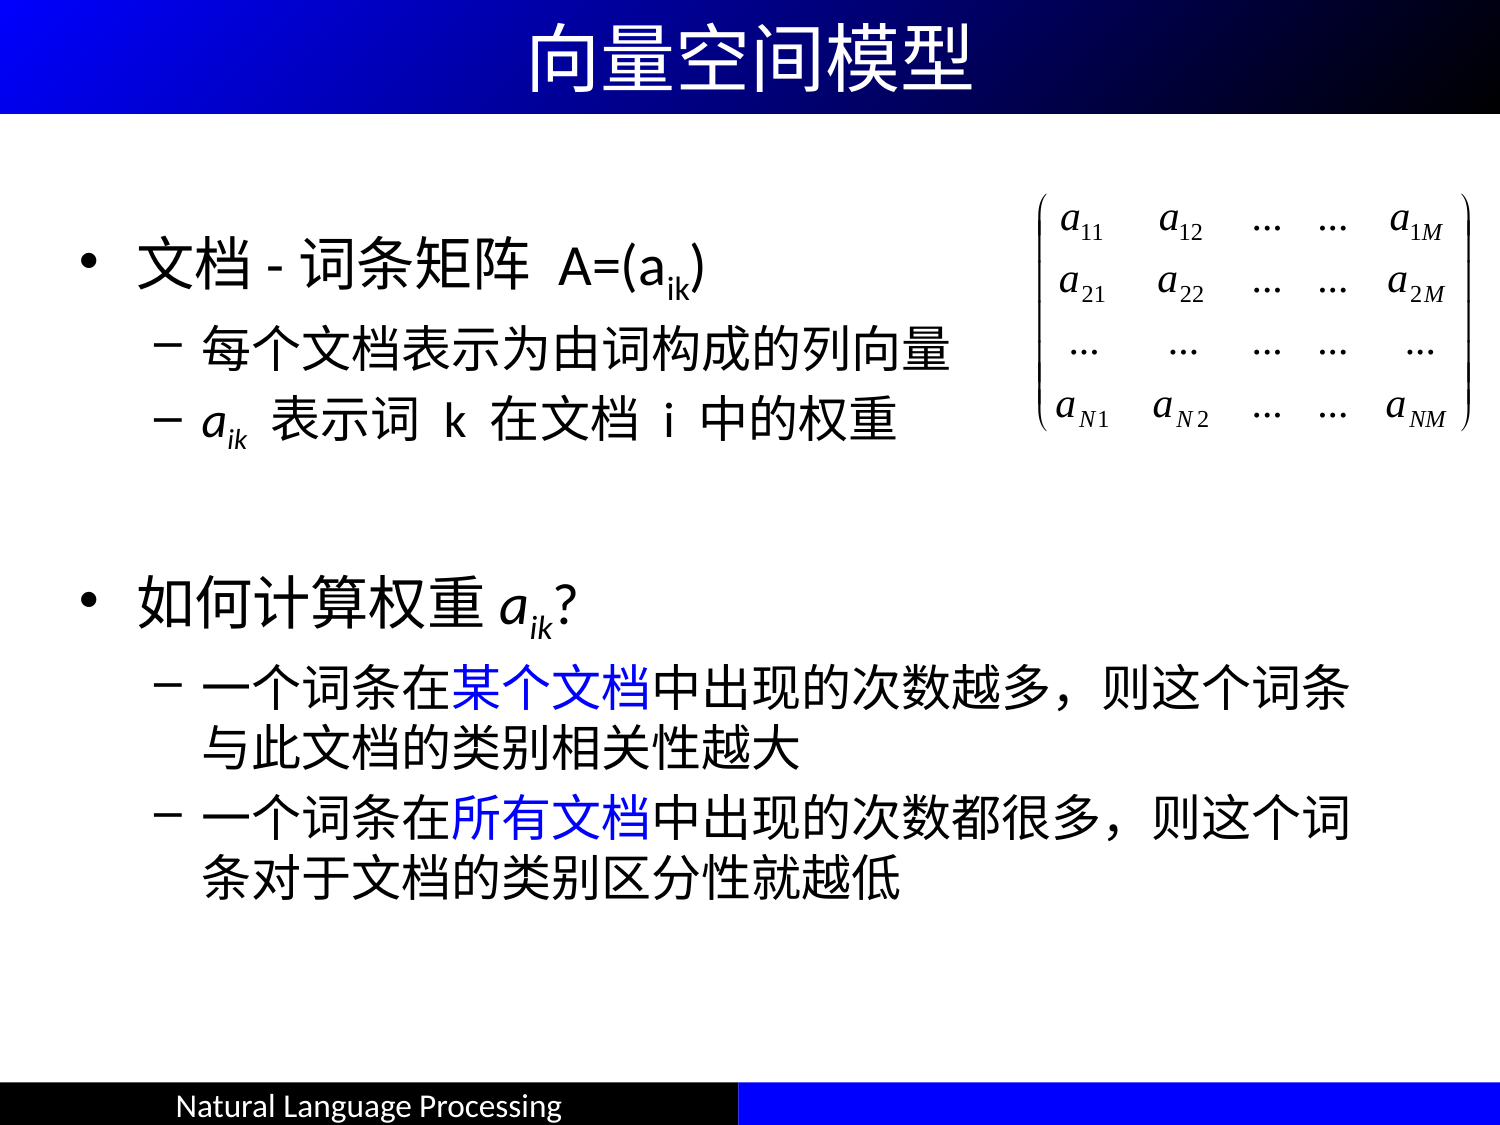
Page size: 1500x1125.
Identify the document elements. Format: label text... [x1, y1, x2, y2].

title 向量空间模型 [0, 0, 1500, 115]
list 文档-词条矩阵 A=(aik) 每个文档表示为由词构成的列向量 aik 表示词 k 在文档 i 中的权重 如何计算权重aik? 一个词条在某个文档中出现的次数越多，则这个词条与此文档的类别相关性越大 一个词条在所有文档中出现的次数都很多，则这个词条对于文档的类别区分性就越低 [64, 219, 1414, 1005]
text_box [1029, 184, 1495, 442]
